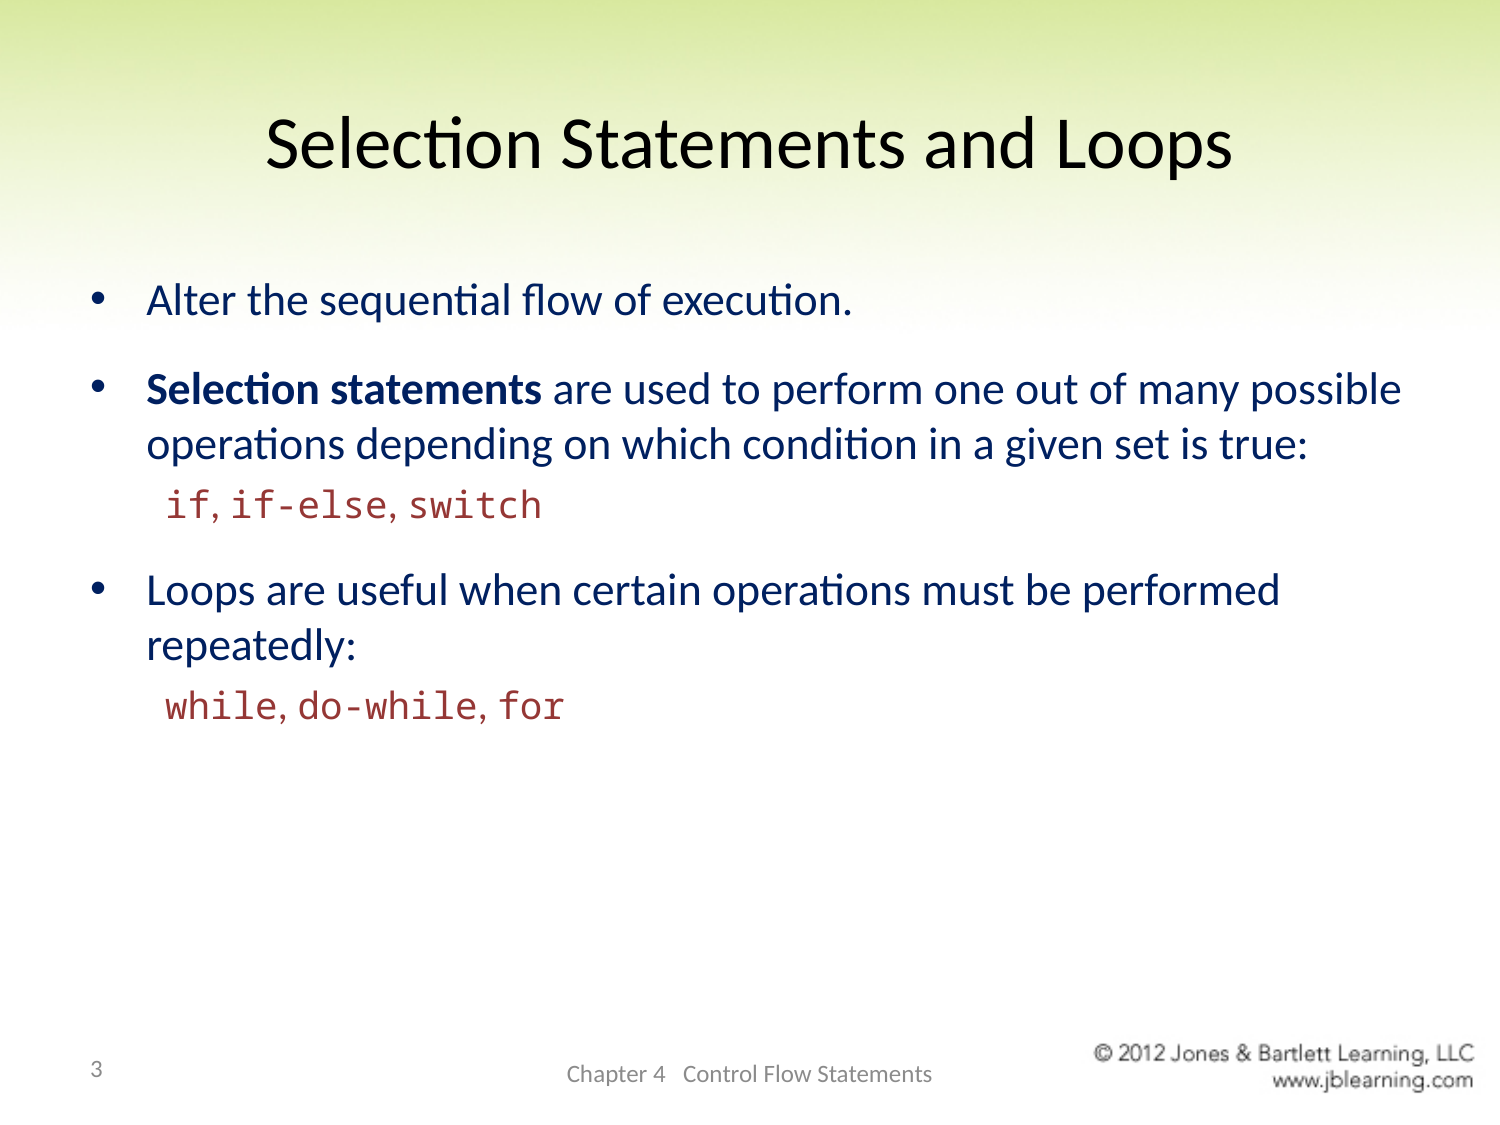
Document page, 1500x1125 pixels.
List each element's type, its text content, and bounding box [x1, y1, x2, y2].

slide_number 3 [75, 1037, 425, 1098]
title Selection Statements and Loops [75, 45, 1425, 233]
picture [0, 0, 1500, 1125]
list Alter the sequential flow of execution. Selection statements are used to perform one out of many possible operations depending on which condition in a given set is true: if, if-else, switch Loops are useful when certain operations must be performed repeatedly: while, do-while, for [75, 262, 1425, 1005]
footer Chapter 4 Control Flow Statements [512, 1042, 988, 1103]
